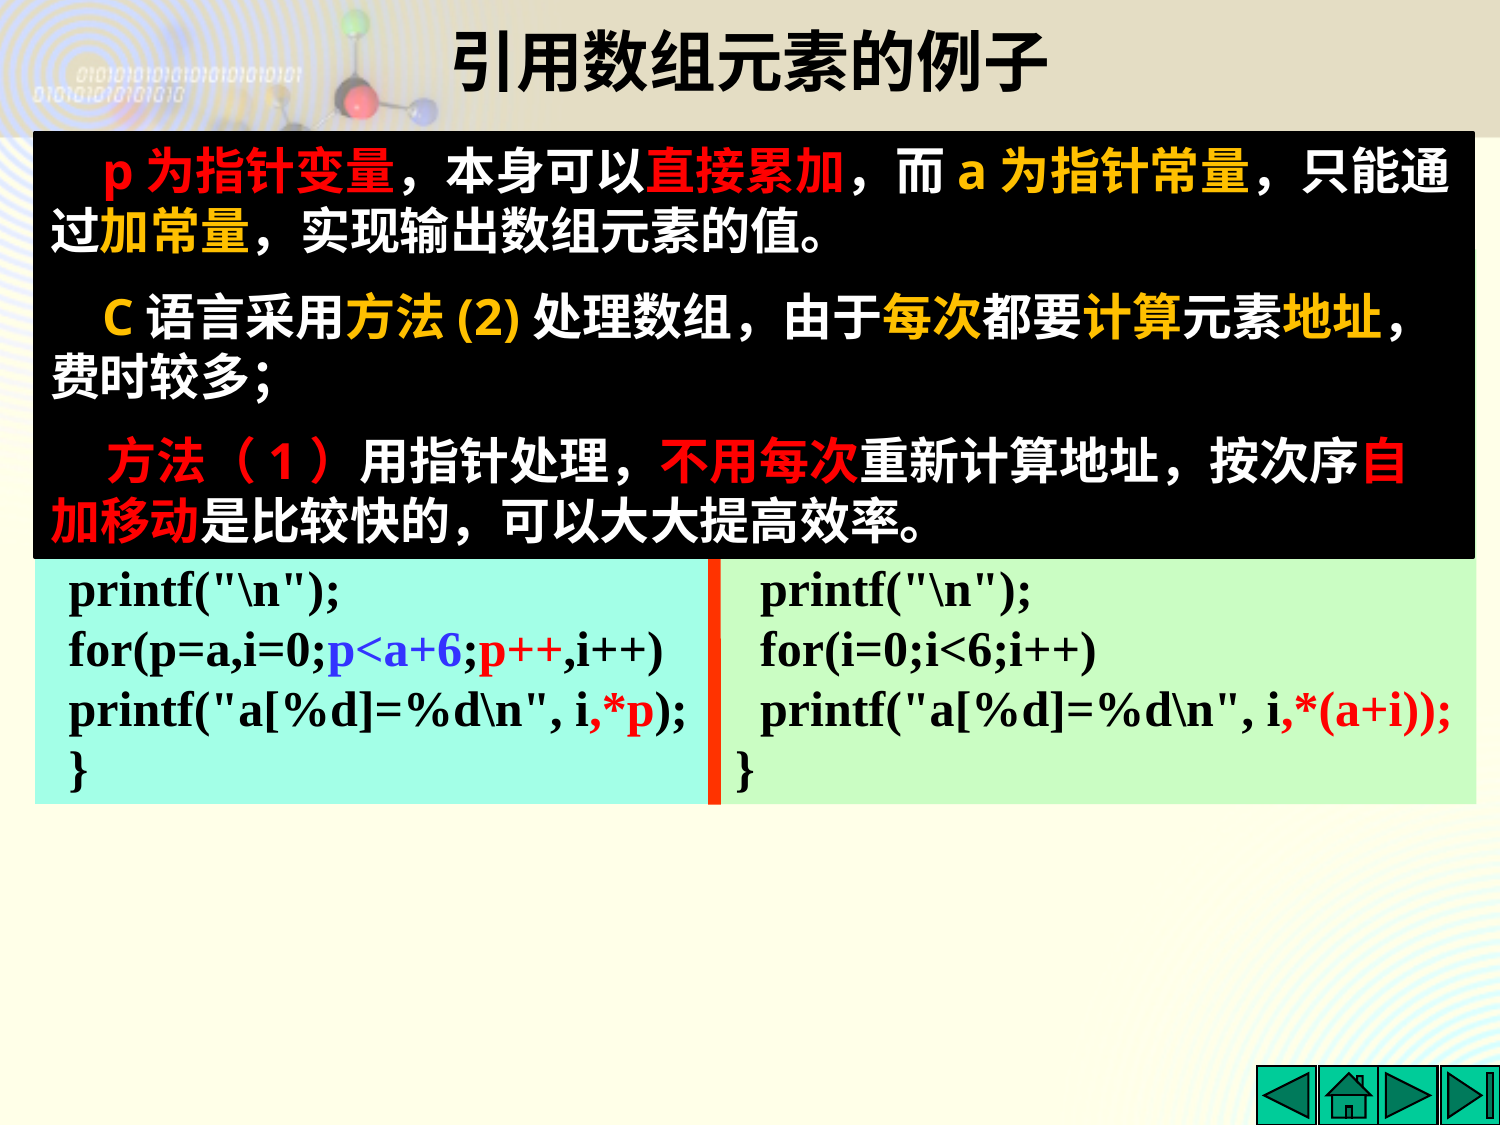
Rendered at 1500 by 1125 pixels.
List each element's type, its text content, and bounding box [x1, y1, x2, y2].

text_box （1）通过指针引用 #include<stdio.h> void main() {int a[6]={1,3,5,7,9,11}; int *p,i; printf("\n"); for(p=a,i=0;p<a+6;p++,i++) printf("a[%d]=%d\n", i,*p); } [35, 559, 709, 804]
title 引用数组元素的例子 [112, 0, 1388, 120]
text_box （2）通过常量指针引用 #include<stdio.h> void main() {int a[6]={1,3,5,7,9,11}; int i; printf("\n"); for(i=0;i<6;i++) printf("a[%d]=%d\n", i,*(a+i)); } [720, 249, 1477, 805]
text_box p为指针变量，本身可以直接累加，而a为指针常量，只能通过加常量，实现输出数组元素的值。 C语言采用方法(2)处理数组，由于每次都要计算元素地址，费时较多； 方法（1）用指针处理，不用每次重新计算地址，按次序自加移动是比较快的，可以大大提高效率。 [33, 131, 1475, 559]
